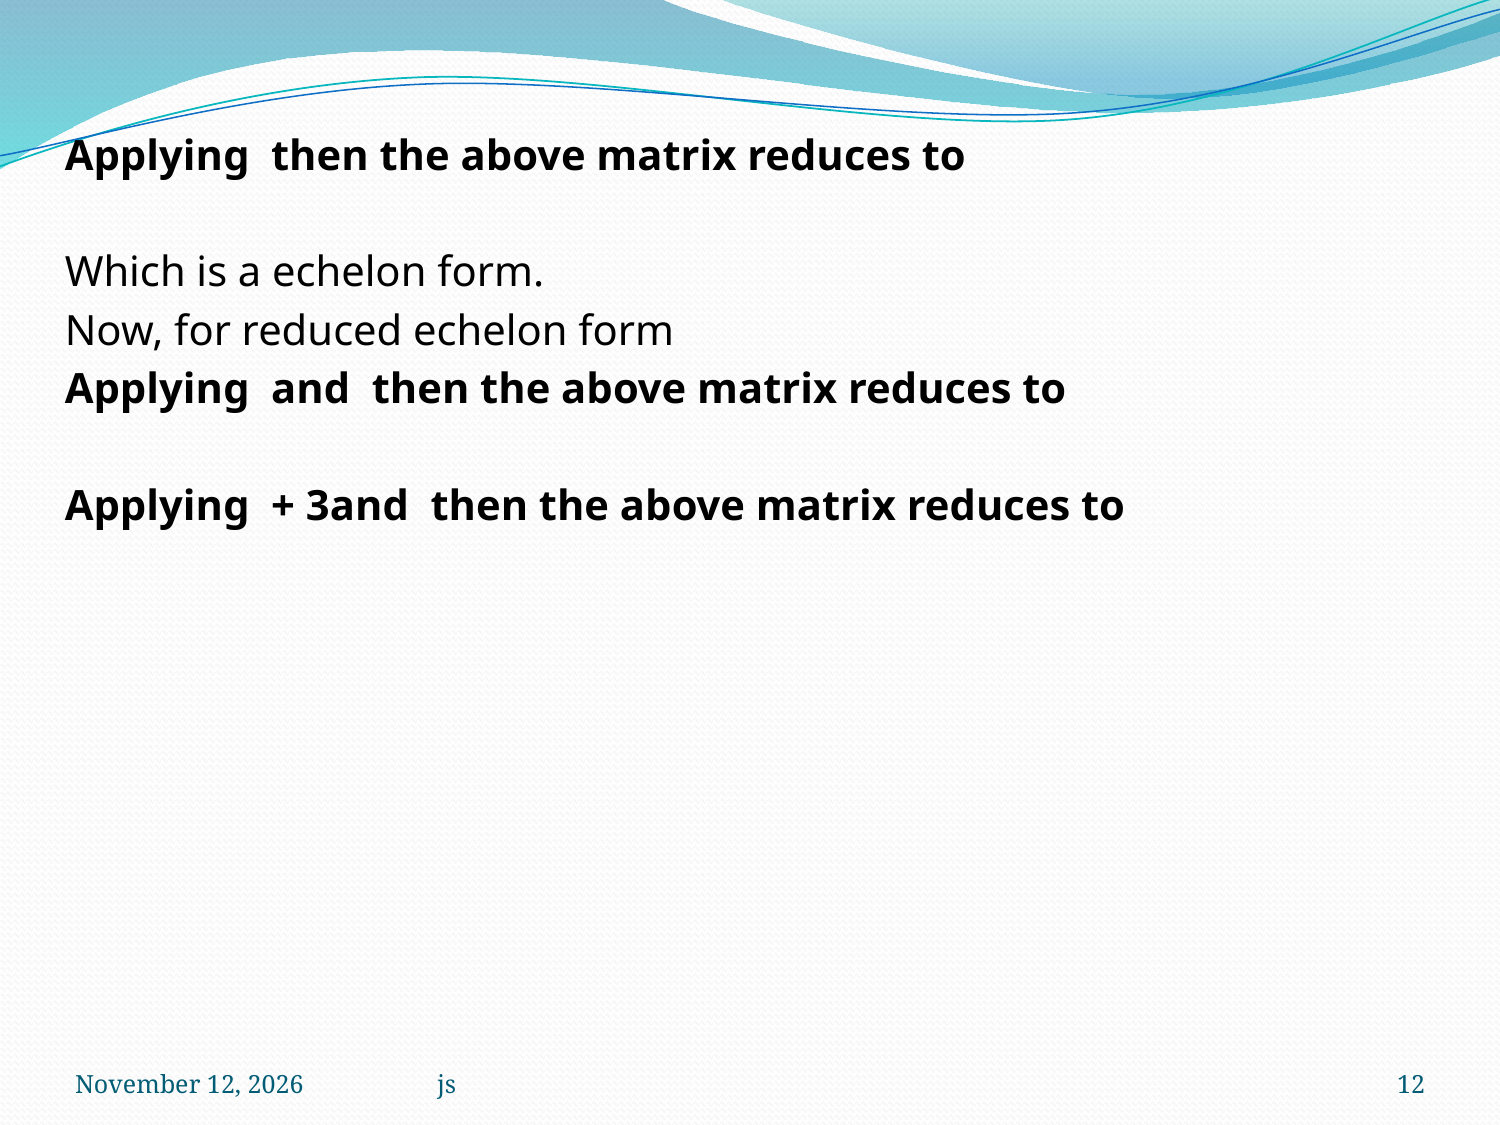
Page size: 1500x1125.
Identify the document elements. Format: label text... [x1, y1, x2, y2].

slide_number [75, 1042, 425, 1103]
slide_number 12 [1299, 1042, 1425, 1103]
footer js [437, 1042, 988, 1103]
